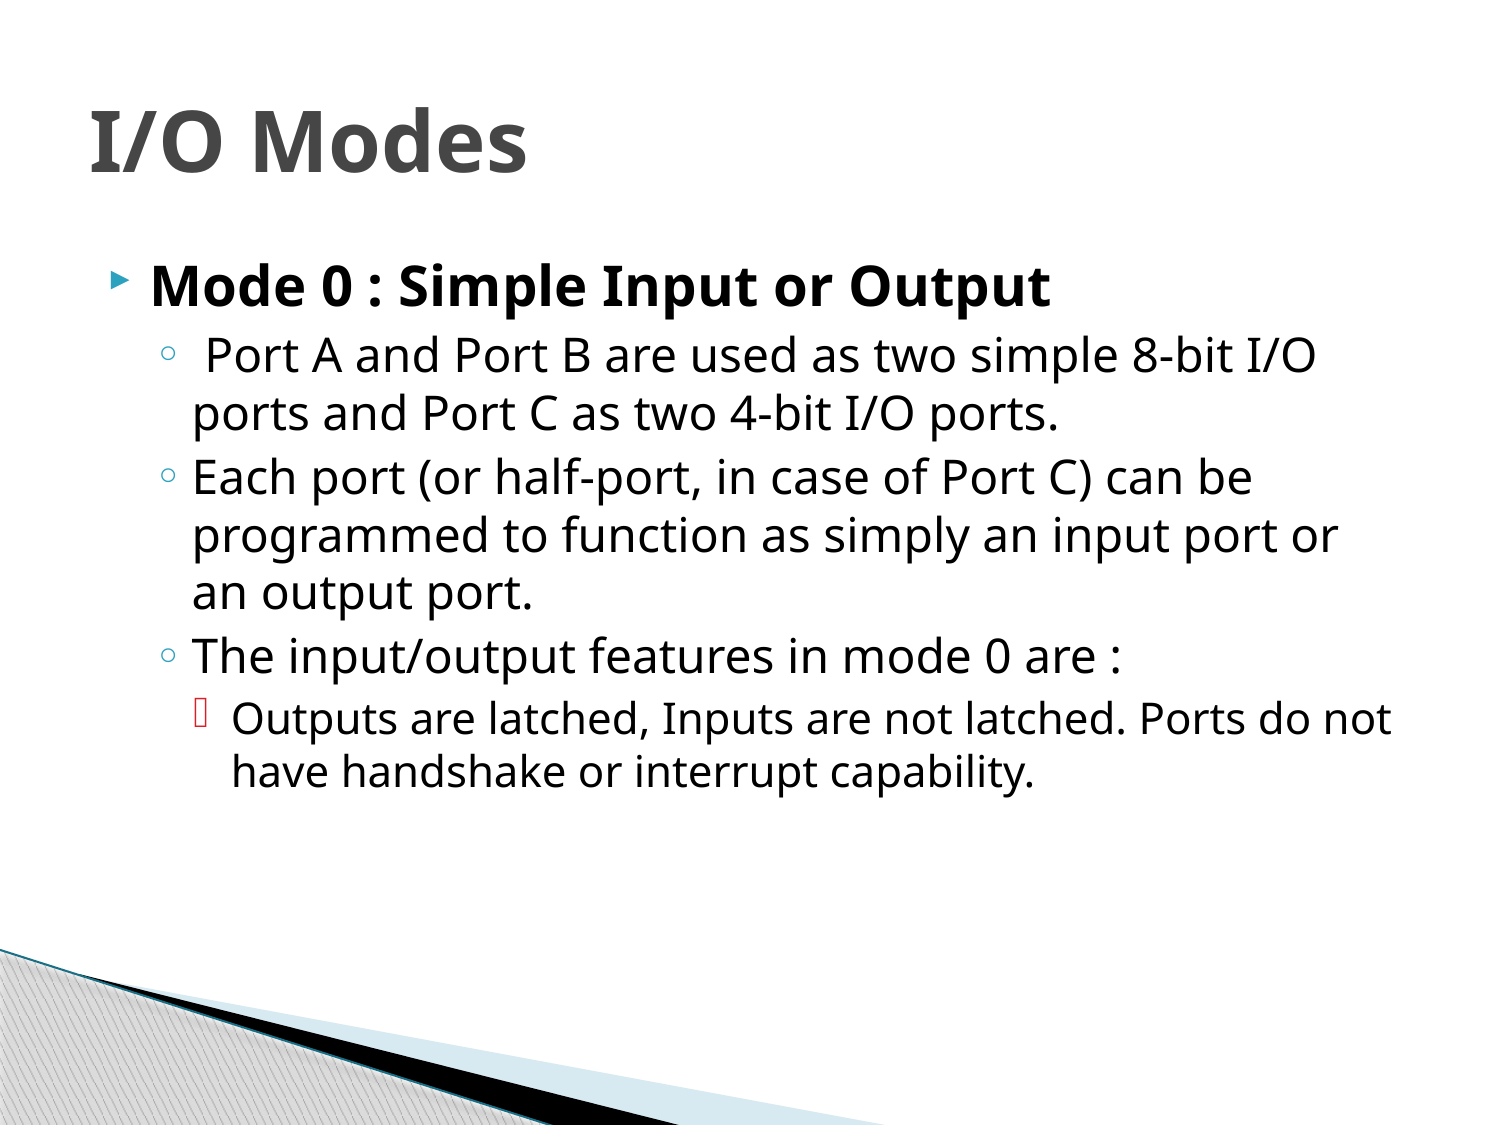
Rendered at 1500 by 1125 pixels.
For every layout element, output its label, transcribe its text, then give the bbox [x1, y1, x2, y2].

title I/O Modes [75, 45, 1425, 233]
list Mode 0 : Simple Input or Output Port A and Port B are used as two simple 8-bit I/O ports and Port C as two 4-bit I/O ports. Each port (or half-port, in case of Port C) can be programmed to function as simply an input port or an output port. The input/output features in mode 0 are : Outputs are latched, Inputs are not latched. Ports do not have handshake or interrupt capability. [75, 243, 1425, 986]
